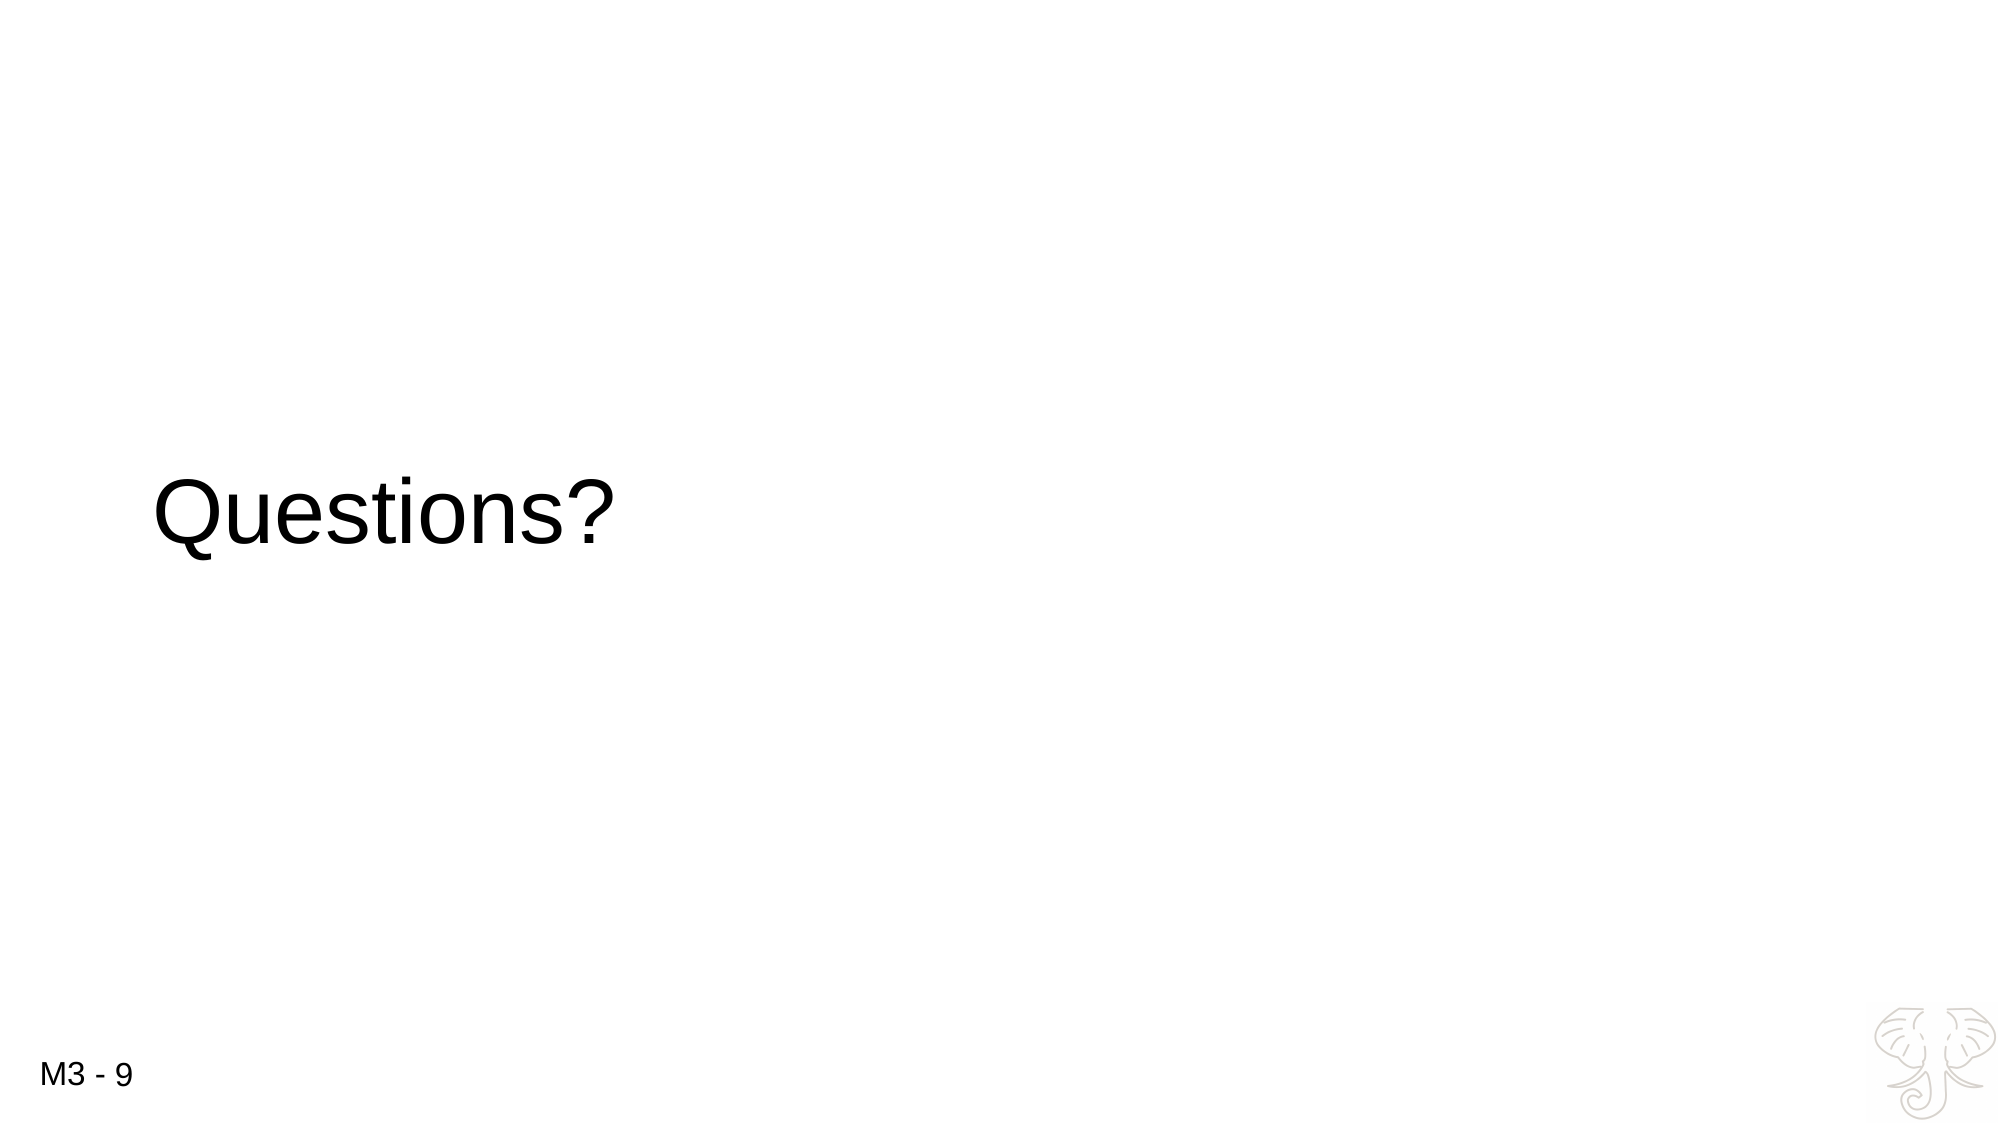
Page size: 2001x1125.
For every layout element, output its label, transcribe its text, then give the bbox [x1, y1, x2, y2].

slide_number 9 [99, 1043, 550, 1104]
picture [1866, 1002, 1998, 1123]
title Questions? [137, 404, 1863, 623]
